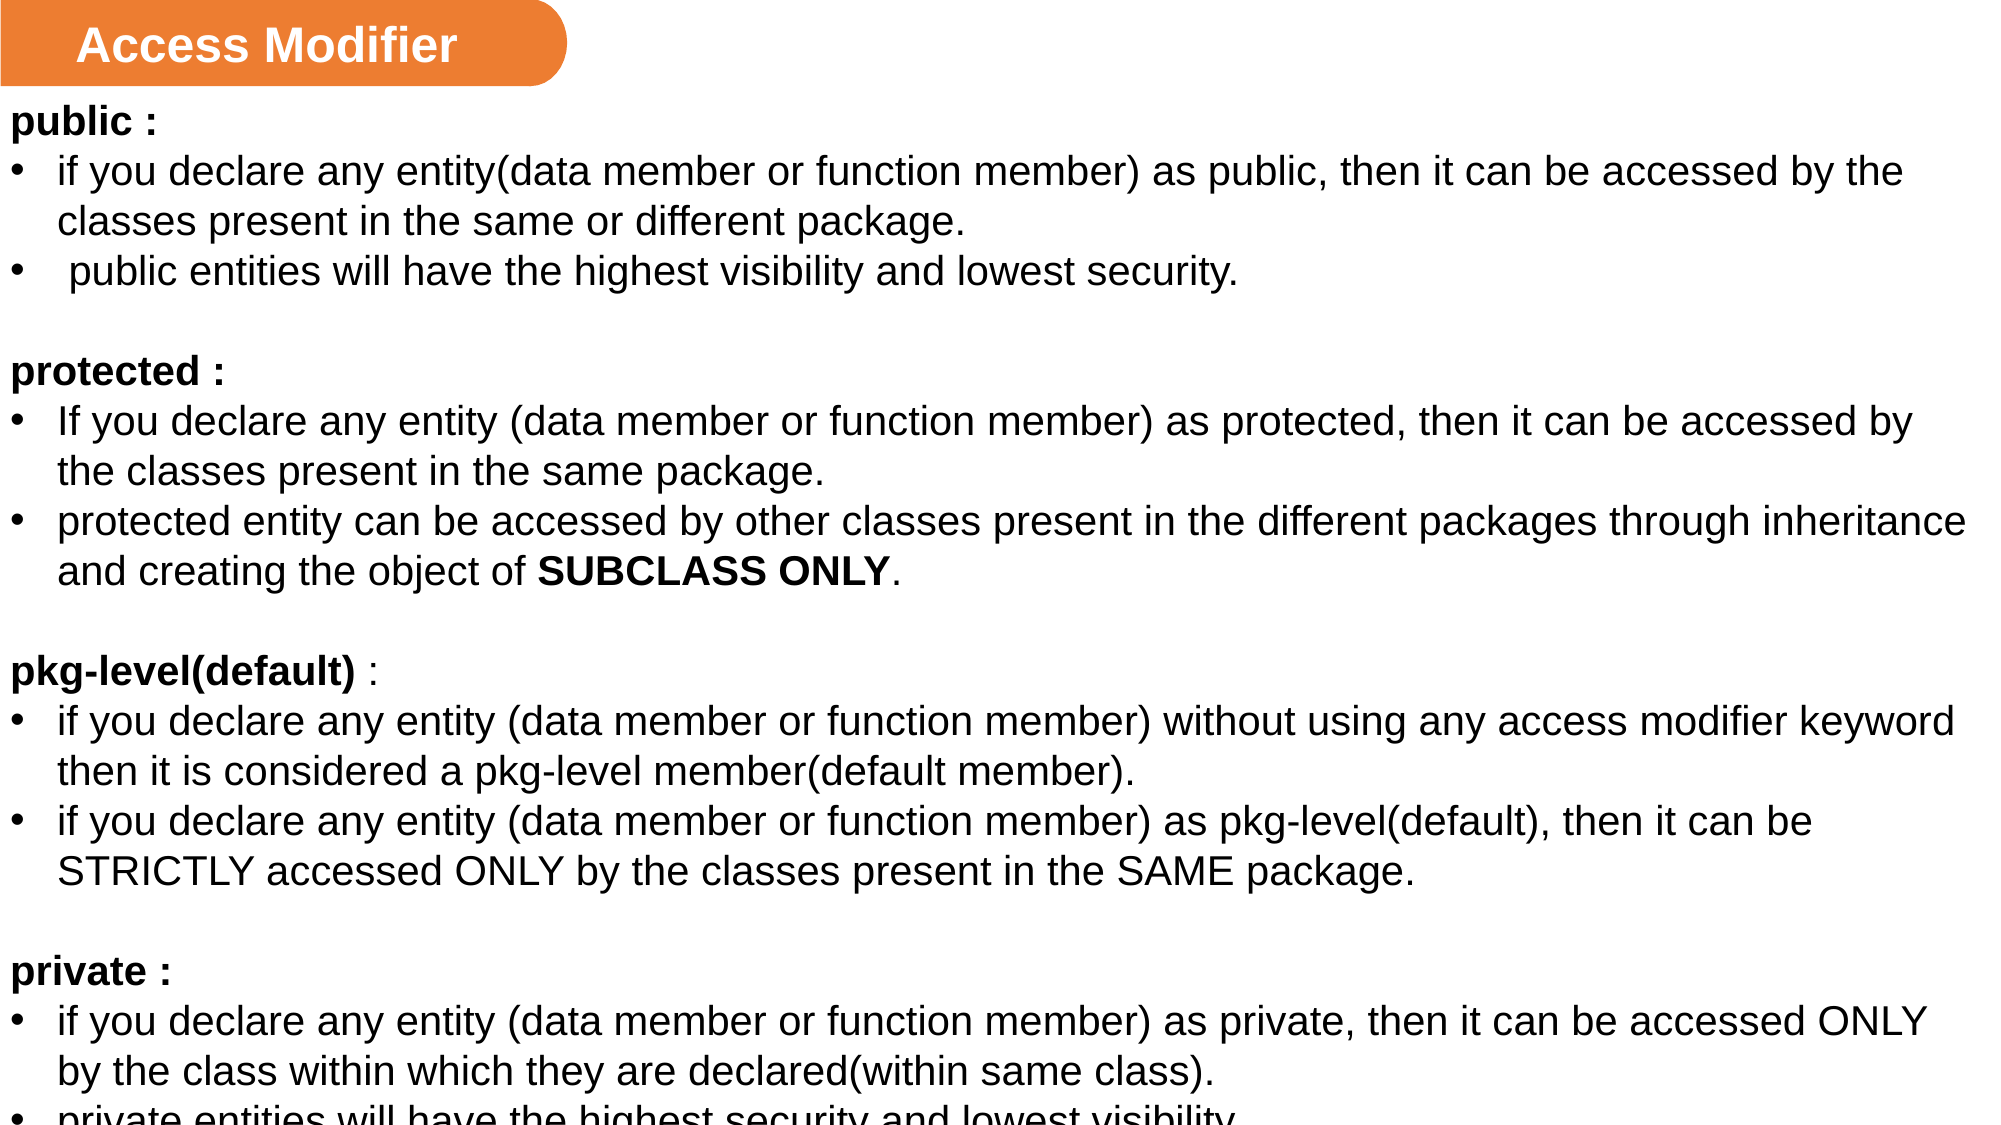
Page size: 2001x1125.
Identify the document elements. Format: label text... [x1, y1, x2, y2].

text_box public : if you declare any entity(data member or function member) as public, then it can be accessed by the classes present in the same or different package. public entities will have the highest visibility and lowest security. protected : If you declare any entity (data member or function member) as protected, then it can be accessed by the classes present in the same package. protected entity can be accessed by other classes present in the different packages through inheritance and creating the object of SUBCLASS ONLY. pkg-level(default) : if you declare any entity (data member or function member) without using any access modifier keyword then it is considered a pkg-level member(default member). if you declare any entity (data member or function member) as pkg-level(default), then it can be STRICTLY accessed ONLY by the classes present in the SAME package. private : if you declare any entity (data member or function member) as private, then it can be accessed ONLY by the class within which they are declared(within same class). private entities will have the highest security and lowest visibility. [5, 89, 1983, 1125]
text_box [0, 0, 568, 87]
